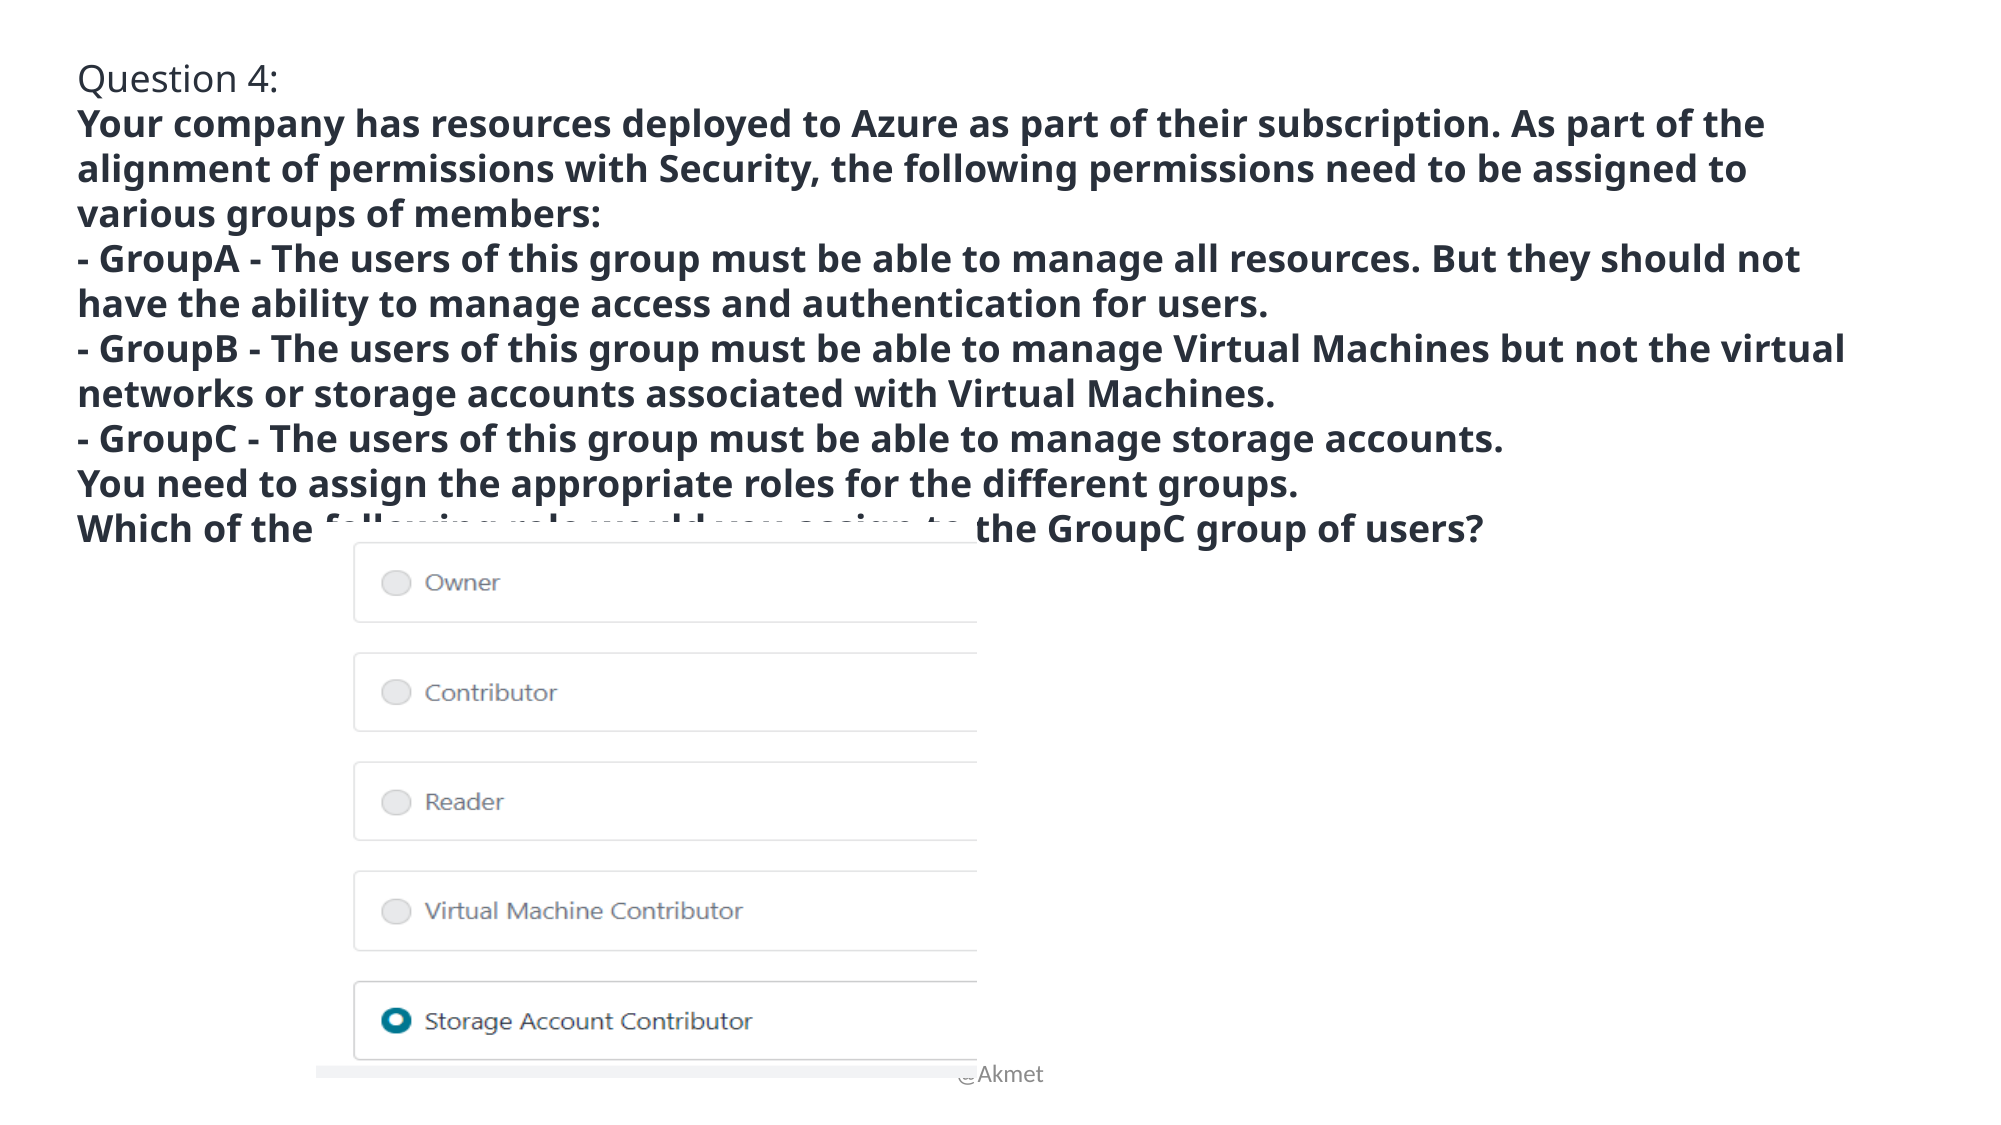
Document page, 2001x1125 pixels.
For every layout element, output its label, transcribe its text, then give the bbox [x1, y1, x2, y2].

picture [316, 522, 977, 1078]
footer @Akmet [662, 1042, 1338, 1103]
text_box Question 4: Your company has resources deployed to Azure as part of their subscription. As part of the alignment of permissions with Security, the following permissions need to be assigned to various groups of members: - GroupA - The users of this group must be able to manage all resources. But they should not have the ability to manage access and authentication for users. - GroupB - The users of this group must be able to manage Virtual Machines but not the virtual networks or storage accounts associated with Virtual Machines. - GroupC - The users of this group must be able to manage storage accounts. You need to assign the appropriate roles for the different groups. Which of the following role would you assign to the GroupC group of users? [62, 47, 1890, 603]
